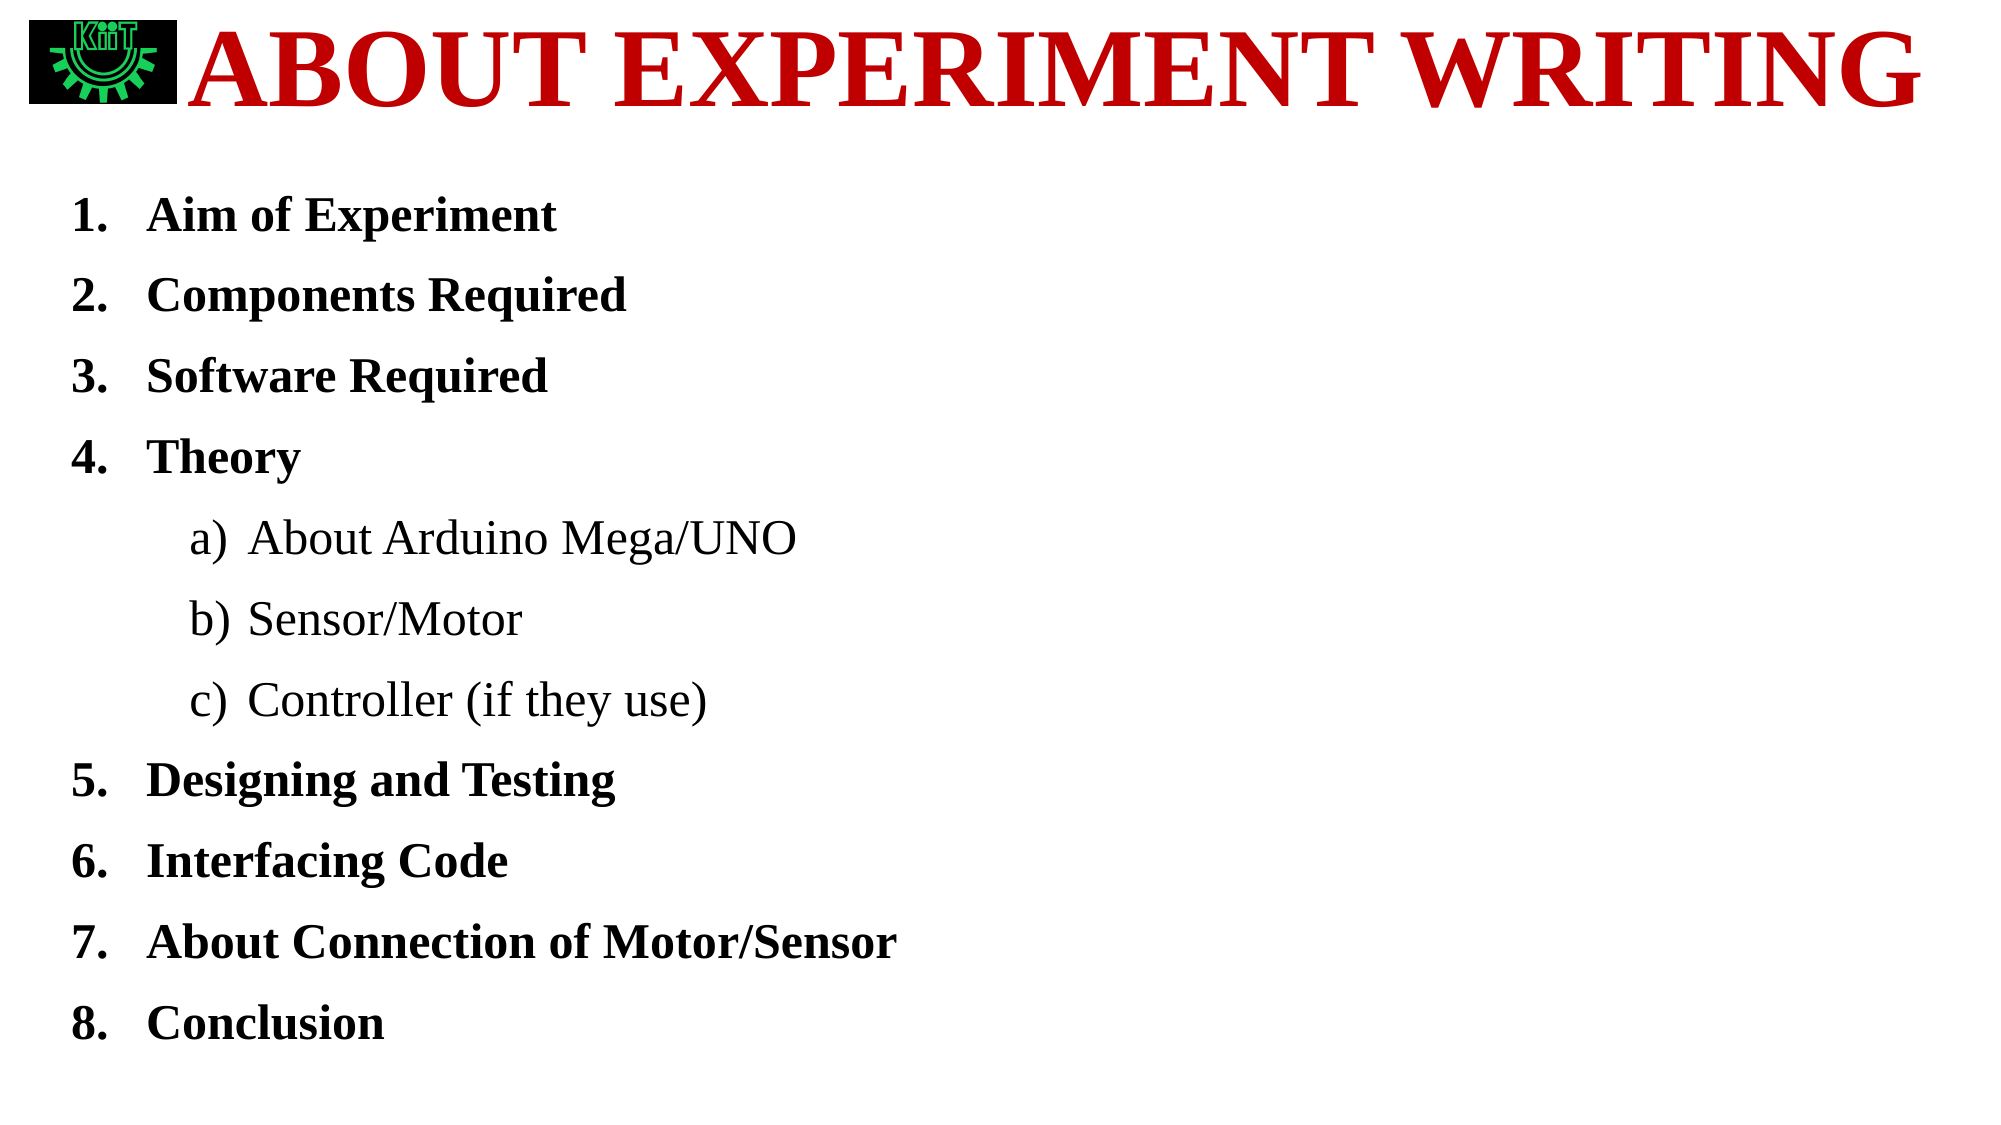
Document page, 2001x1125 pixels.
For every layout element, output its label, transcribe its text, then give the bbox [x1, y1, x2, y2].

text_box Aim of Experiment Components Required Software Required Theory About Arduino Mega/UNO Sensor/Motor Controller (if they use) Designing and Testing Interfacing Code About Connection of Motor/Sensor Conclusion [56, 173, 1954, 1057]
text_box ABOUT EXPERIMENT WRITING [113, 0, 1999, 137]
picture [29, 20, 177, 104]
